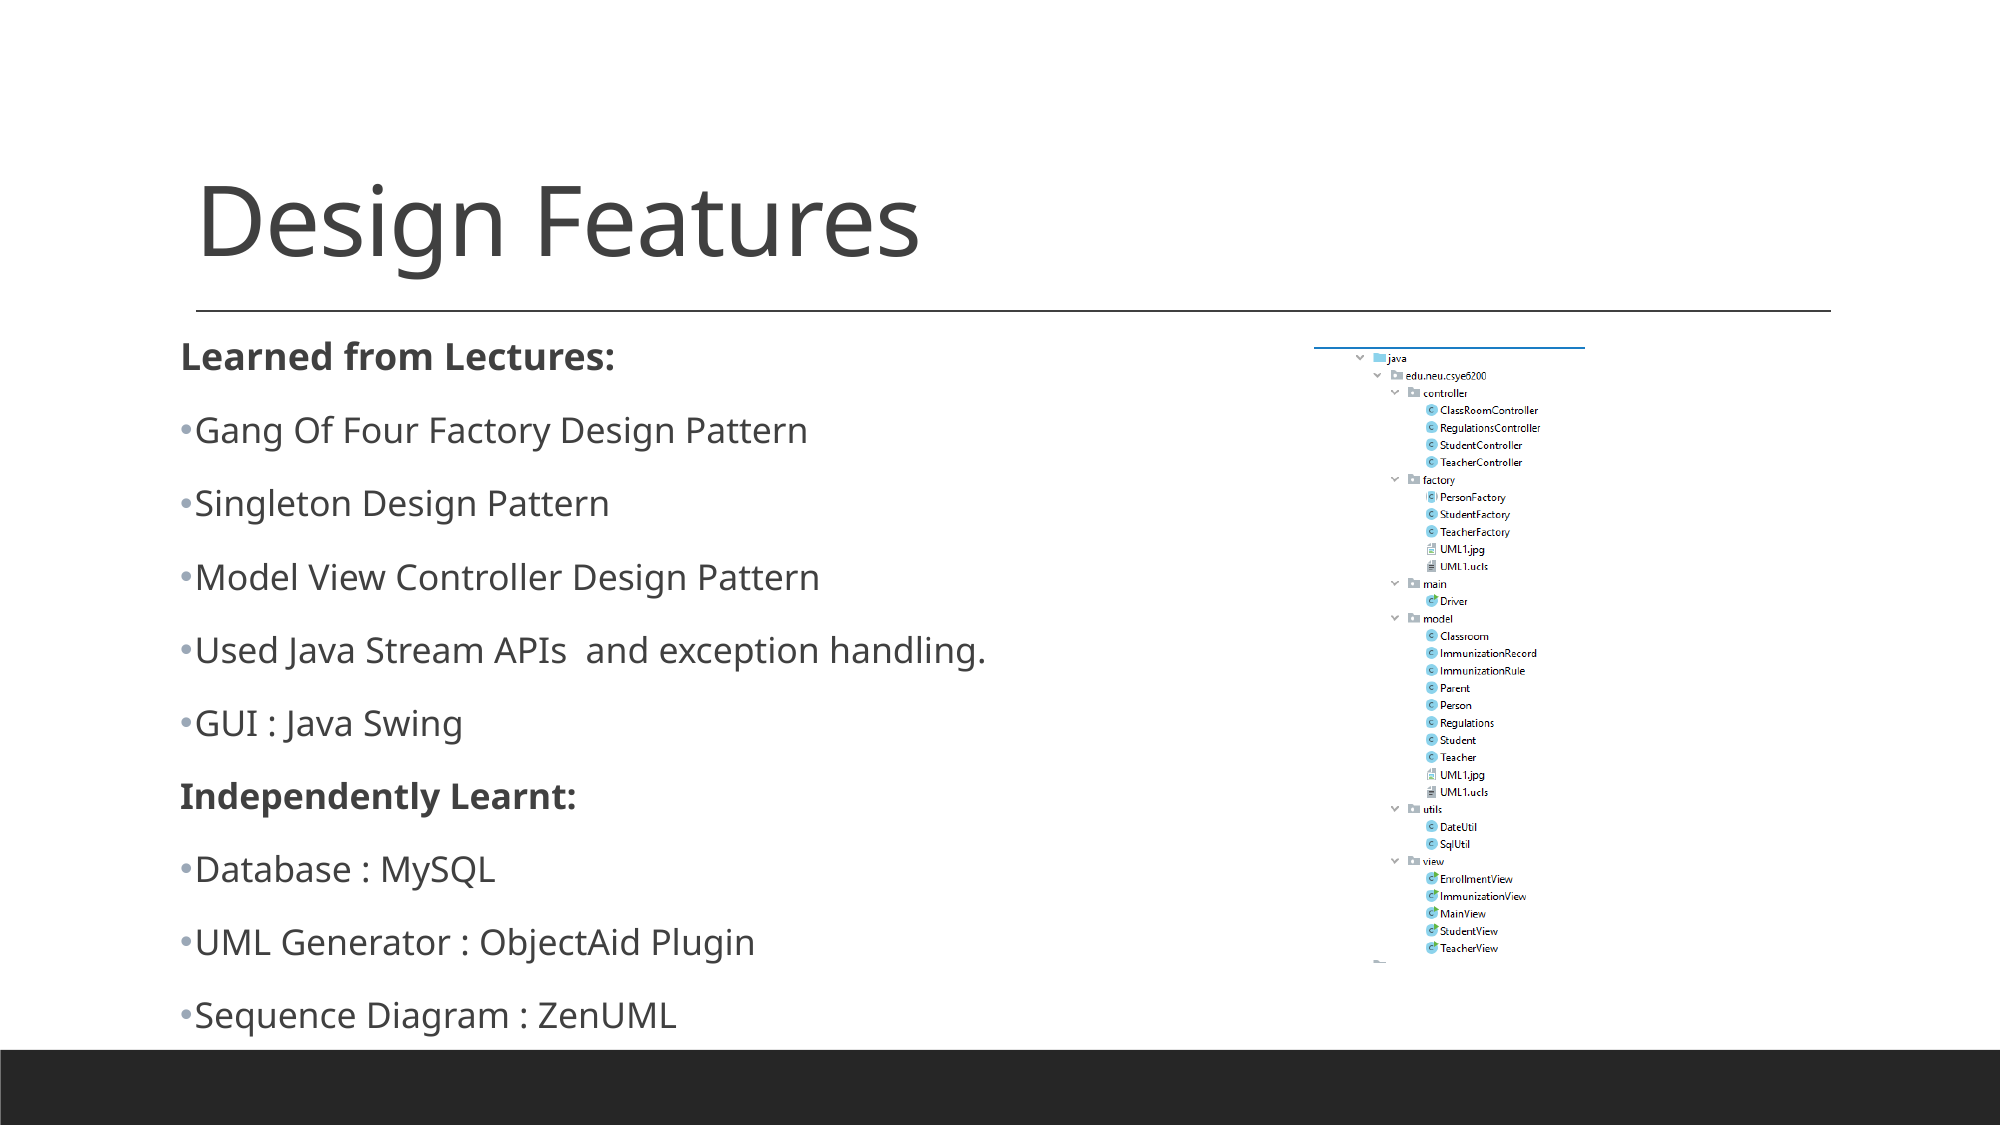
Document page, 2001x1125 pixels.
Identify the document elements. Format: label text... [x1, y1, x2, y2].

picture [1313, 347, 1586, 964]
list Learned from Lectures: Gang Of Four Factory Design Pattern Singleton Design Pattern Model View Controller Design Pattern Used Java Stream APIs and exception handling. GUI : Java Swing Independently Learnt: Database : MySQL UML Generator : ObjectAid Plugin Sequence Diagram : ZenUML [180, 320, 1070, 1043]
title Design Features [180, 136, 1830, 285]
